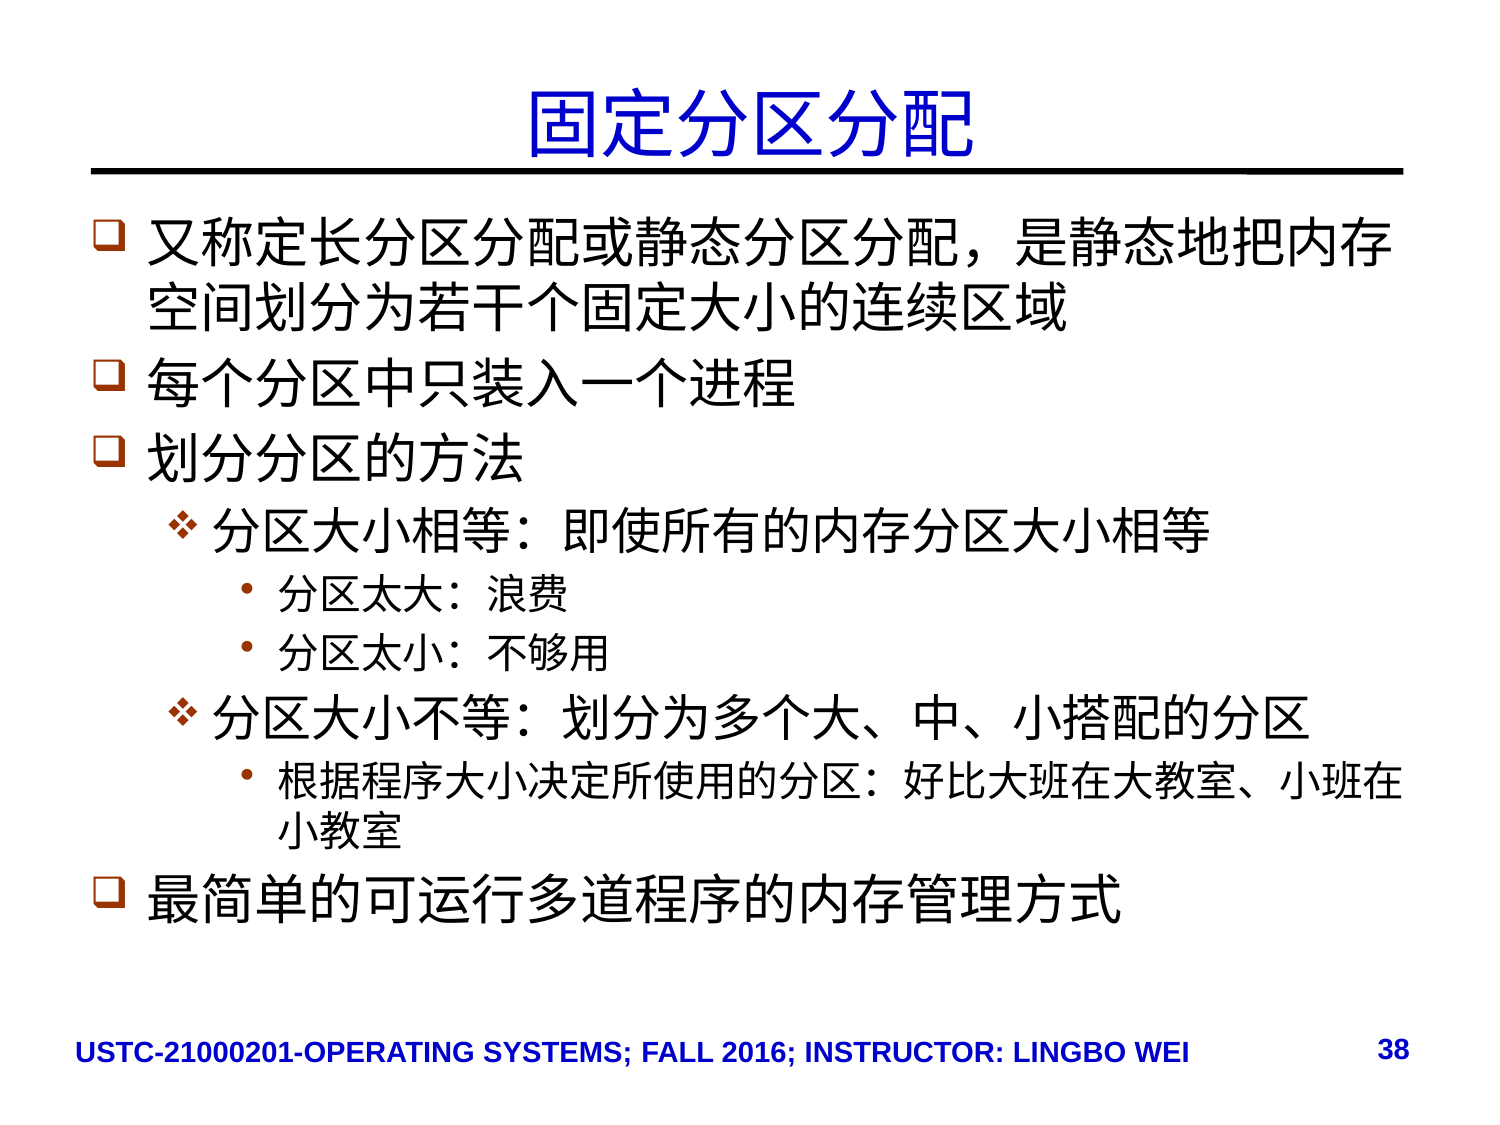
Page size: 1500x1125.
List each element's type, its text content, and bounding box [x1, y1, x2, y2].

list 又称定长分区分配或静态分区分配，是静态地把内存空间划分为若干个固定大小的连续区域 每个分区中只装入一个进程 划分分区的方法 分区大小相等：即使所有的内存分区大小相等 分区太大：浪费 分区太小：不够用 分区大小不等：划分为多个大、中、小搭配的分区 根据程序大小决定所使用的分区：好比大班在大教室、小班在小教室 最简单的可运行多道程序的内存管理方式 [74, 200, 1426, 1020]
slide_number 38 [1273, 1022, 1426, 1102]
footer USTC-21000201-OPERATING SYSTEMS; FALL 2016; INSTRUCTOR: LINGBO WEI [59, 1025, 1243, 1105]
title 固定分区分配 [74, 27, 1426, 200]
